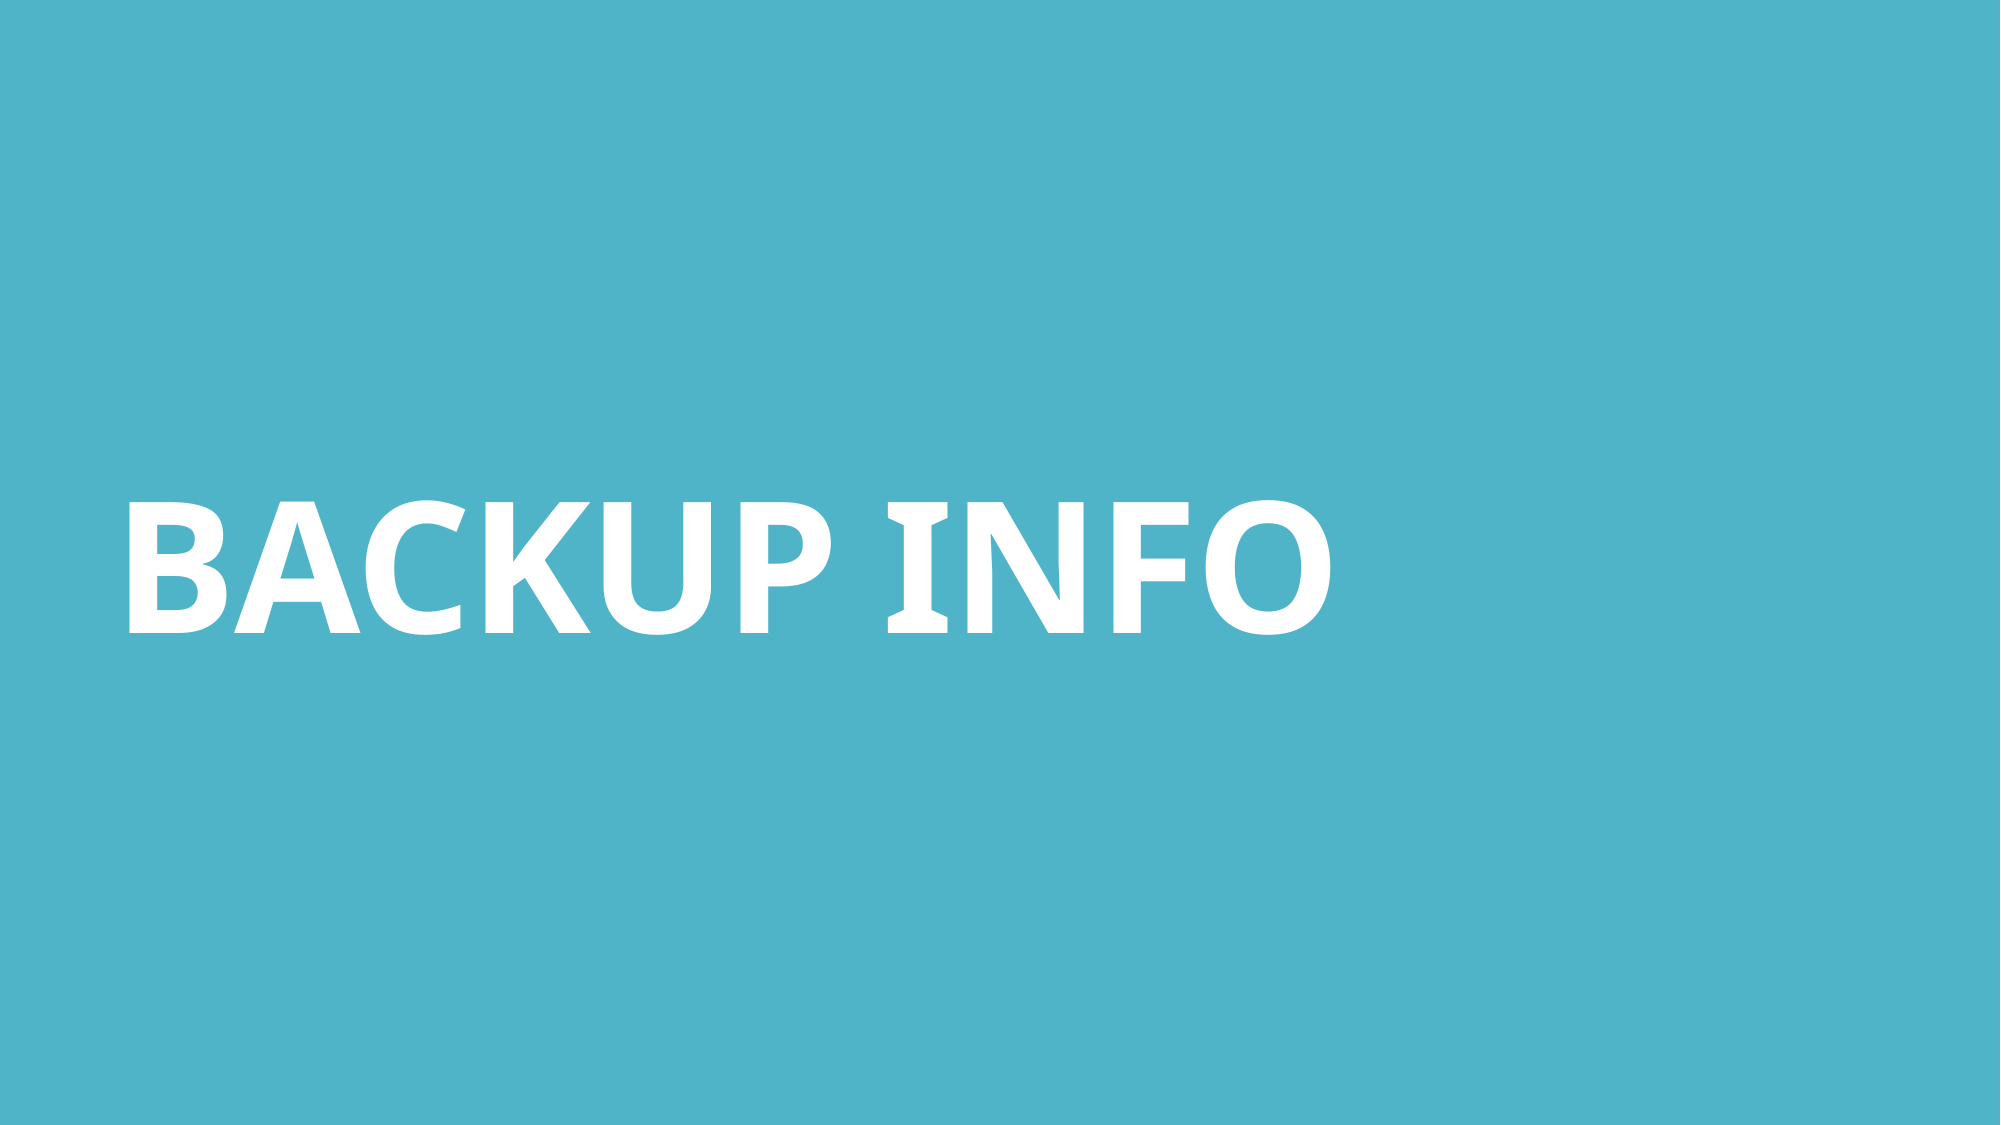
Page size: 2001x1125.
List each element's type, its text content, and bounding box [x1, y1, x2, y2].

title BACKUP INFO [98, 126, 1868, 677]
